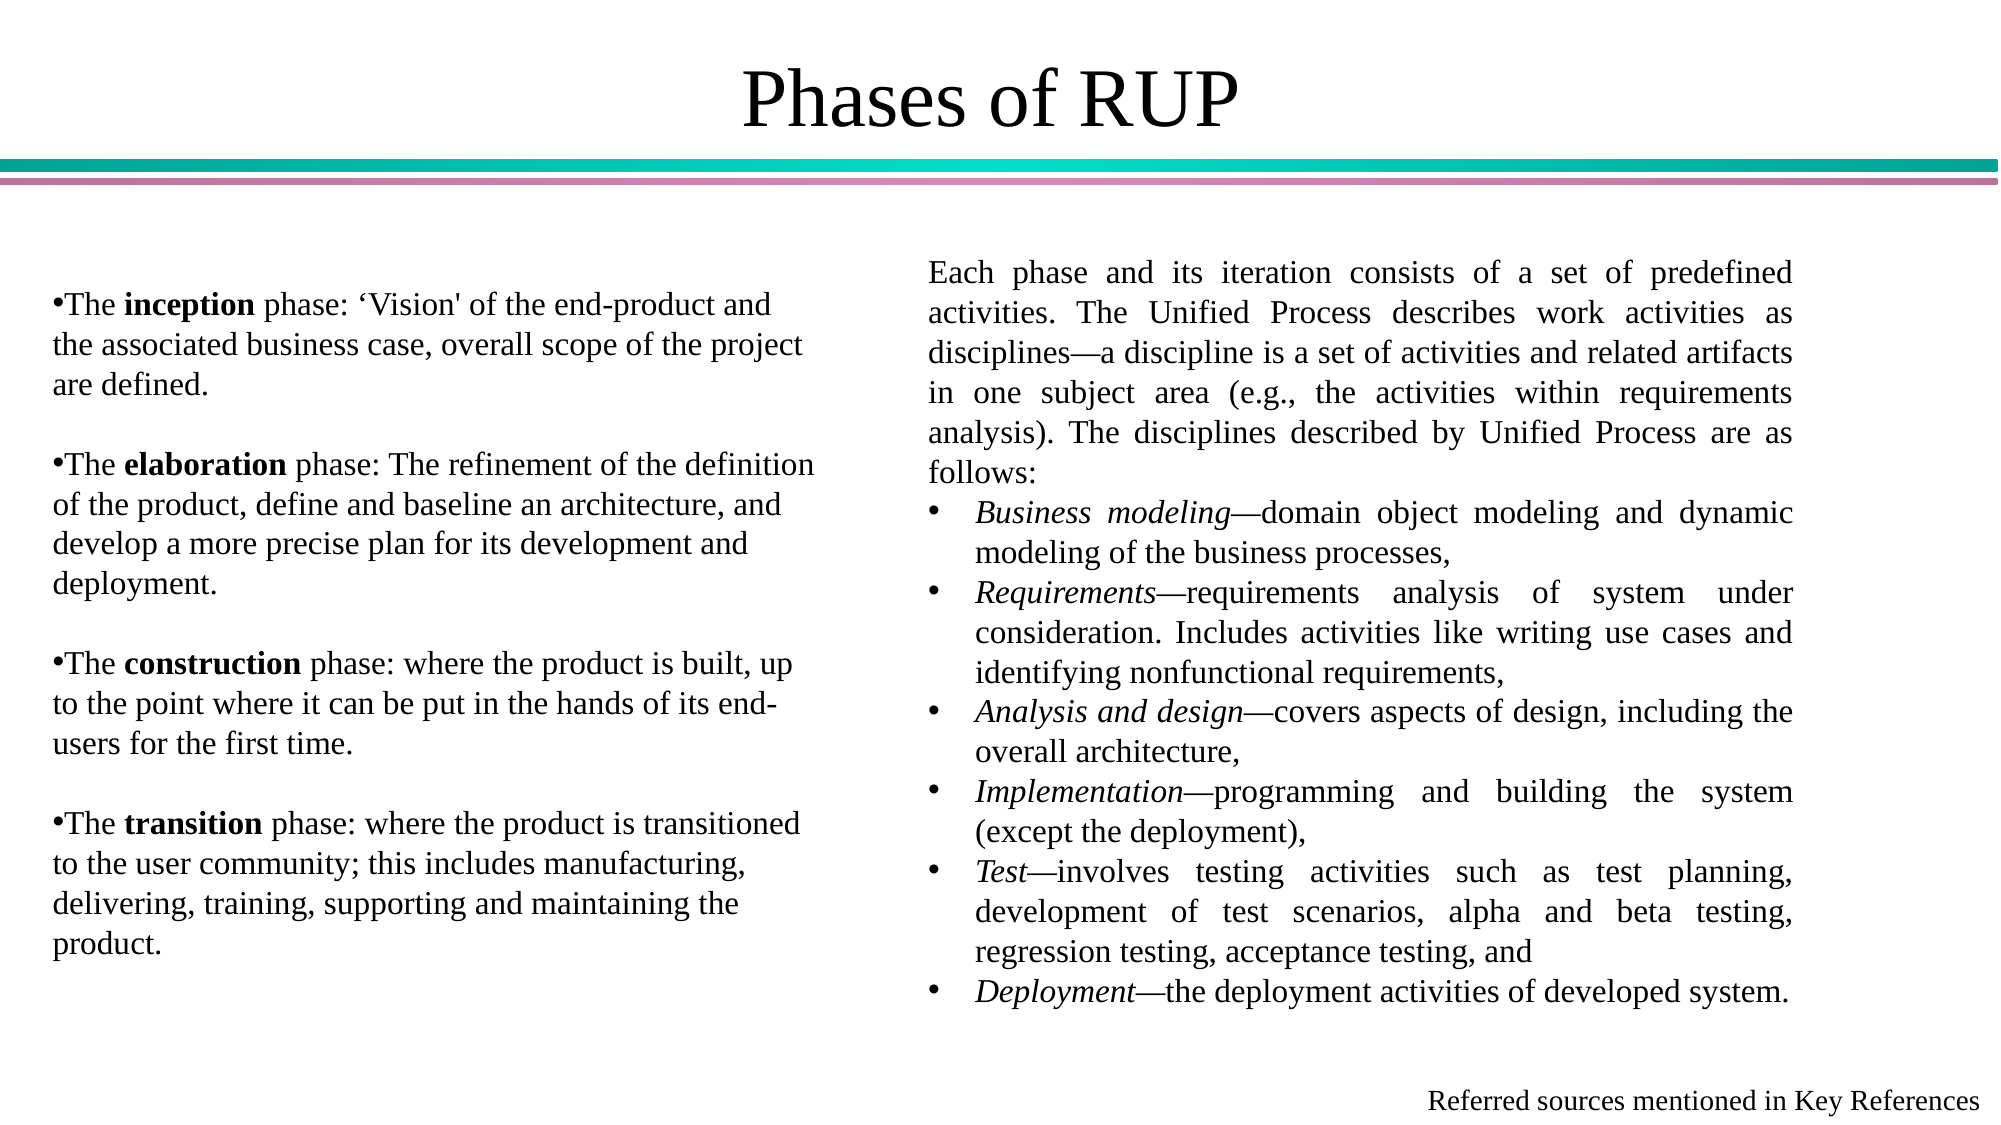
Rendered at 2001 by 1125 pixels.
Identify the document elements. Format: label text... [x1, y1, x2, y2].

text_box Each phase and its iteration consists of a set of predefined activities. The Unified Process describes work activities as disciplines—a discipline is a set of activities and related artifacts in one subject area (e.g., the activities within requirements analysis). The disciplines described by Unified Process are as follows: Business modeling—domain object modeling and dynamic modeling of the business processes, Requirements—requirements analysis of system under consideration. Includes activities like writing use cases and identifying nonfunctional requirements, Analysis and design—covers aspects of design, including the overall architecture, Implementation—programming and building the system (except the deployment), Test—involves testing activities such as test planning, development of test scenarios, alpha and beta testing, regression testing, acceptance testing, and Deployment—the deployment activities of developed system. [913, 243, 1810, 1057]
footer Referred sources mentioned in Key References [1387, 1061, 2000, 1125]
title Phases of RUP [33, 50, 1967, 150]
text_box The inception phase: ‘Vision' of the end-product and the associated business case, overall scope of the project are defined. The elaboration phase: The refinement of the definition of the product, define and baseline an architecture, and develop a more precise plan for its development and deployment. The construction phase: where the product is built, up to the point where it can be put in the hands of its end-users for the first time. The transition phase: where the product is transitioned to the user community; this includes manufacturing, delivering, training, supporting and maintaining the product. [37, 194, 836, 969]
